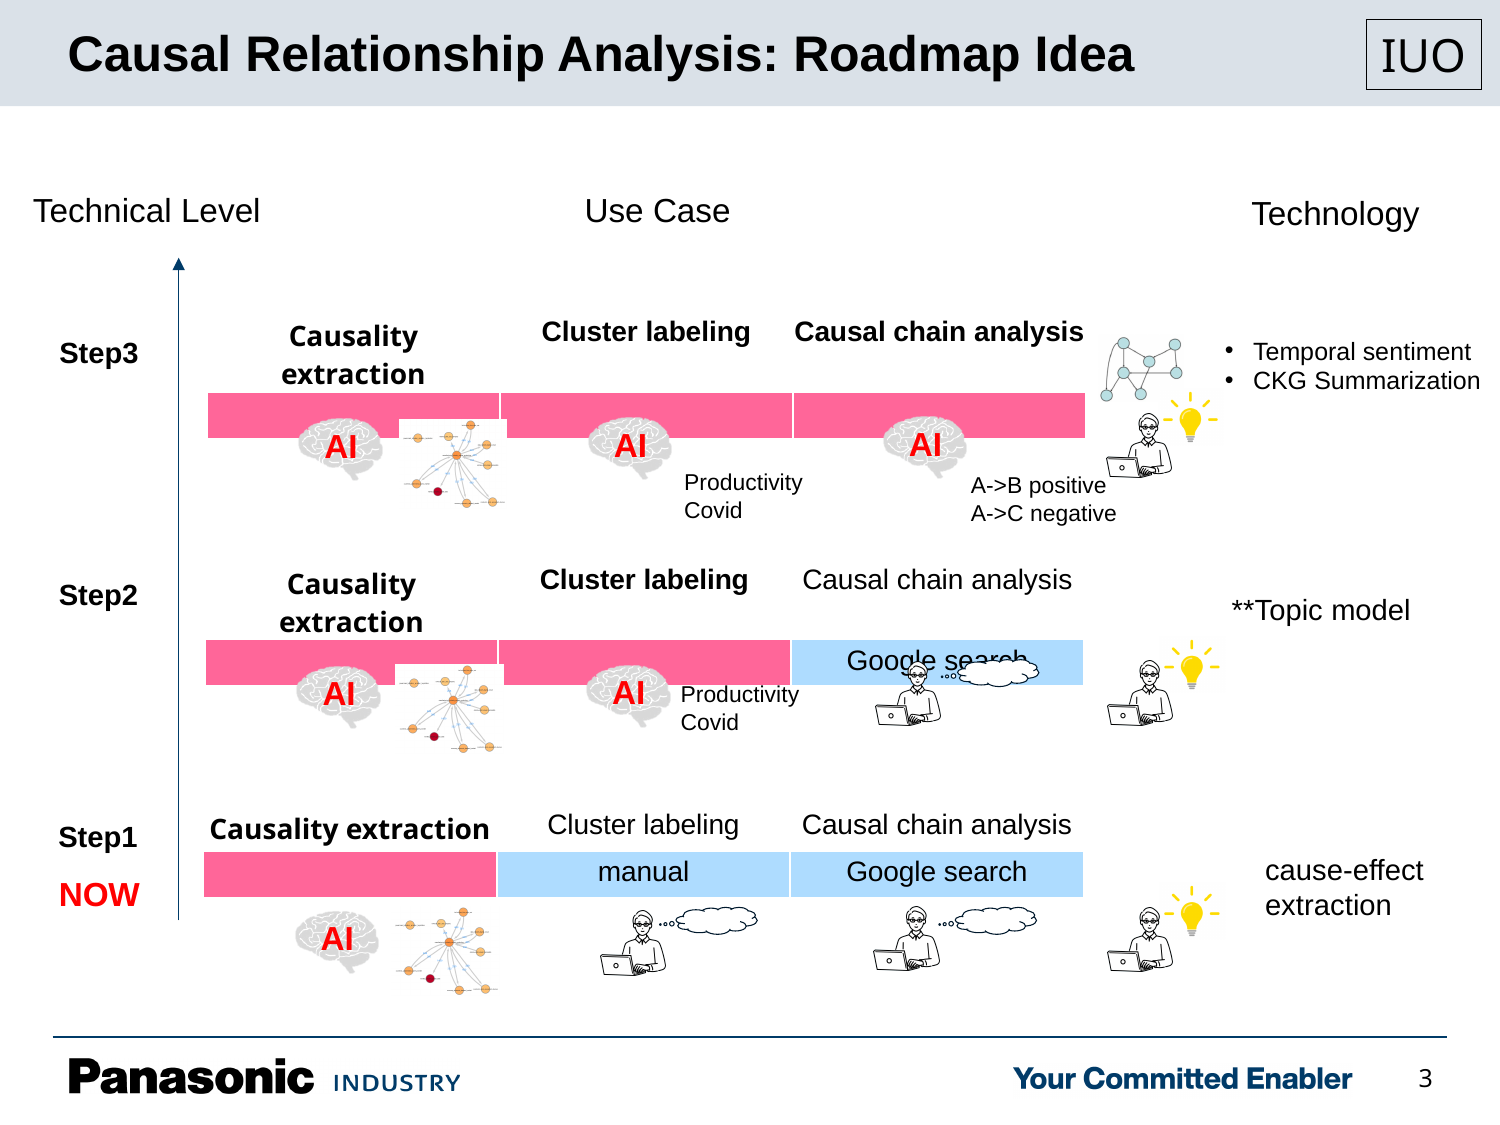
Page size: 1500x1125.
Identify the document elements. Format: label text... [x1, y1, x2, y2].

table_header Cluster labeling [499, 559, 790, 635]
picture [600, 910, 666, 976]
picture [1013, 1063, 1353, 1099]
table_header Causal chain analysis [791, 804, 1083, 846]
text_box Temporal sentiment CKG Summarization [1209, 327, 1500, 403]
slide_number 3 [1370, 1050, 1448, 1110]
table_cell Google search [792, 640, 1083, 685]
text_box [286, 403, 396, 496]
table_header Causality extraction [206, 559, 497, 635]
picture [1098, 334, 1224, 478]
picture [1107, 882, 1226, 972]
text_box Step2 [43, 568, 154, 619]
picture [1107, 636, 1226, 726]
table_header Cluster labeling [501, 311, 792, 387]
text_box Step3 [44, 326, 154, 377]
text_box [576, 402, 685, 495]
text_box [284, 651, 394, 744]
title Causal Relationship Analysis: Roadmap Idea [52, 27, 1400, 83]
table_header Causality extraction [204, 804, 496, 846]
text_box Technical Level [18, 181, 277, 237]
picture [391, 905, 500, 996]
table_header Causal chain analysis [792, 559, 1083, 635]
text_box [941, 658, 1041, 688]
table_cell [499, 640, 790, 685]
picture [399, 419, 507, 510]
table_header Causal chain analysis [794, 311, 1085, 387]
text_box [871, 401, 980, 494]
picture [395, 664, 504, 754]
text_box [574, 650, 684, 743]
picture [875, 661, 941, 726]
text_box **Topic model [1216, 584, 1427, 635]
text_box Step1 [43, 811, 154, 862]
table_header Cluster labeling [498, 804, 789, 846]
text_box NOW [43, 865, 156, 921]
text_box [282, 896, 392, 989]
text_box Productivity Covid [684, 672, 815, 743]
text_box Use Case [569, 181, 747, 237]
picture [873, 906, 940, 971]
text_box [666, 906, 759, 936]
table_cell [208, 393, 499, 438]
text_box A->B positive A->C negative [955, 463, 1133, 534]
text_box Technology [1236, 184, 1436, 240]
table_cell Google search [791, 852, 1083, 897]
table_cell manual [498, 852, 789, 897]
table_header Causality extraction [208, 311, 499, 387]
table_cell [206, 640, 497, 685]
table_cell [501, 393, 792, 438]
table_cell [204, 852, 496, 897]
text_box [940, 906, 1038, 936]
text_box Productivity Covid [669, 460, 819, 531]
table_cell [794, 393, 1085, 438]
text_box cause-effect extraction [1249, 843, 1440, 929]
picture [69, 1058, 460, 1094]
